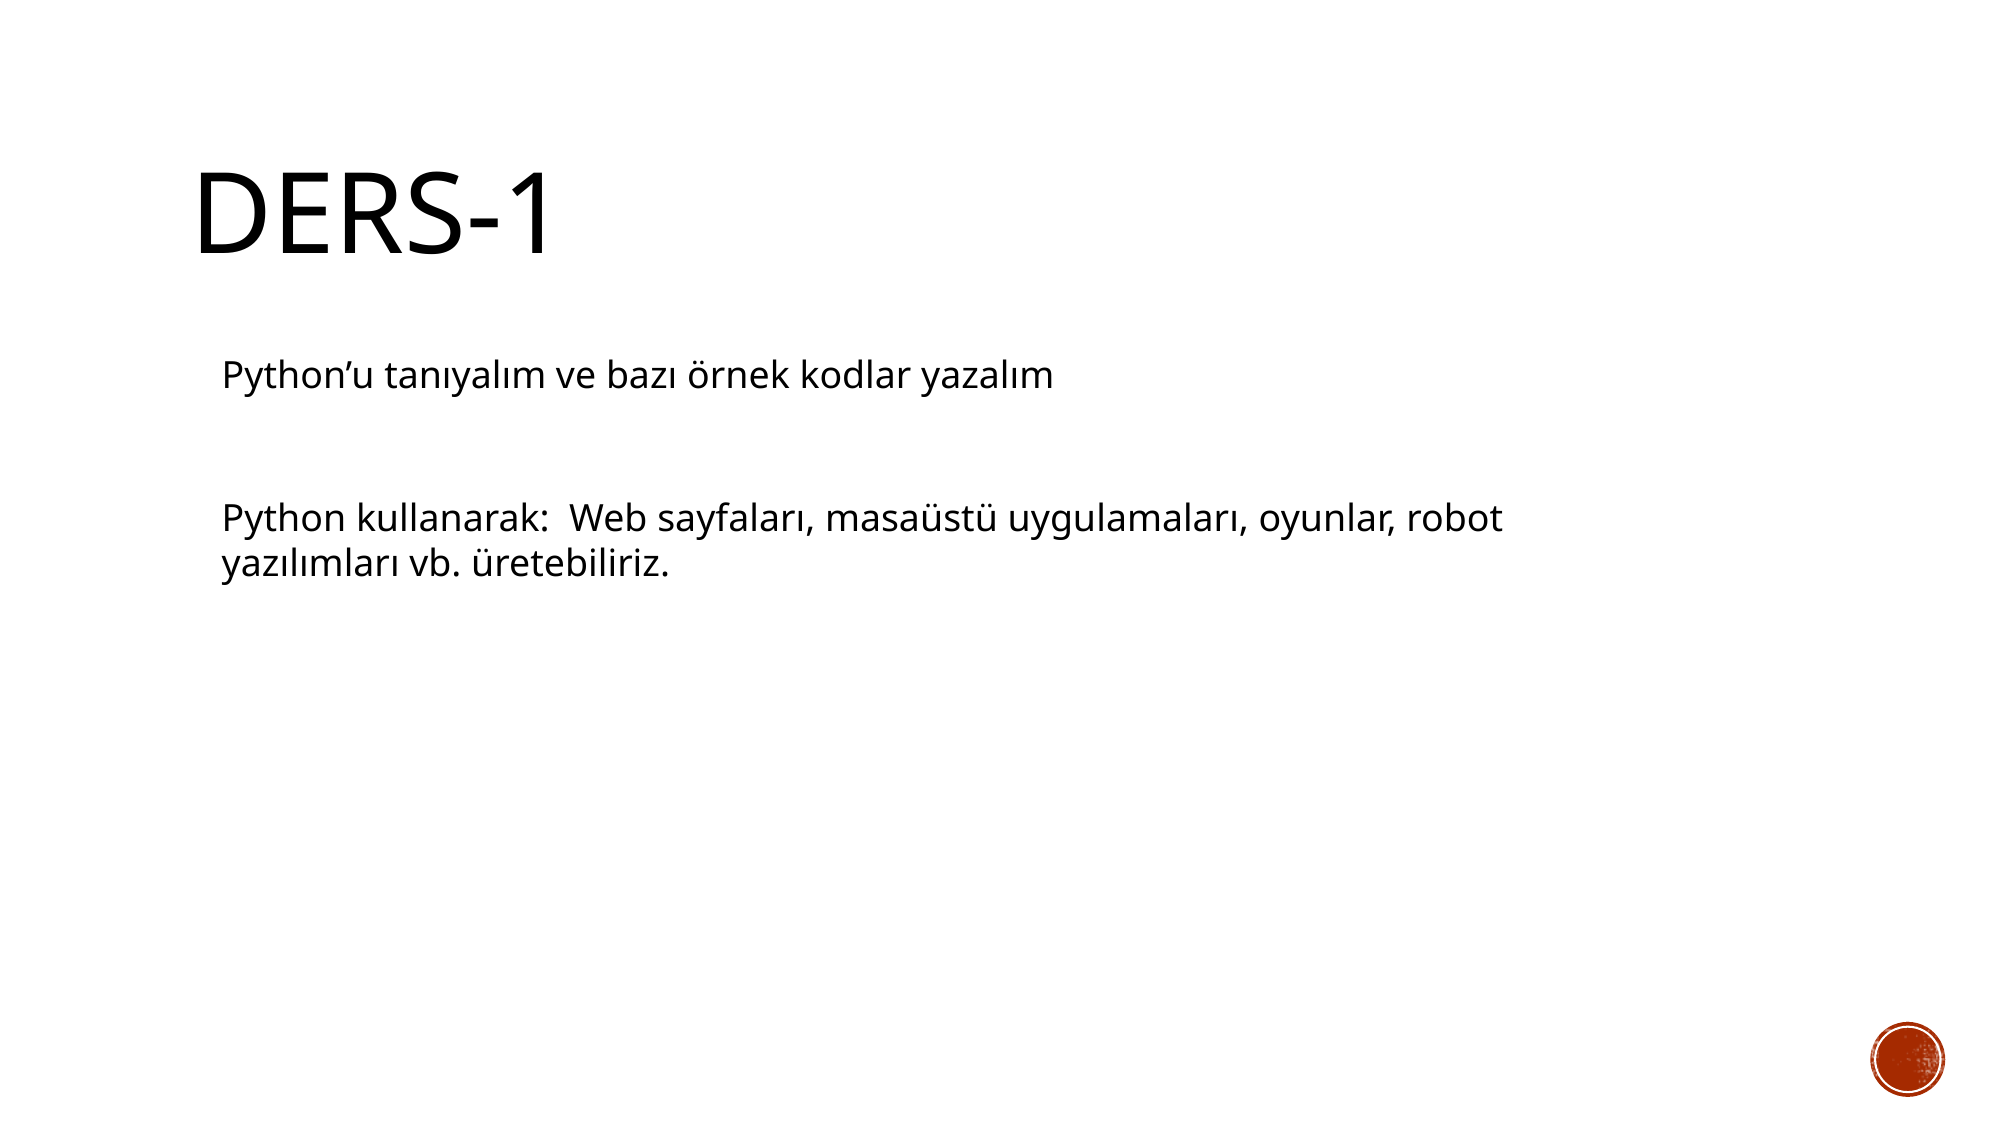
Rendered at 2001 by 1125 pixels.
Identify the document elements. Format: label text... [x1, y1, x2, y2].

title Ders-1 [175, 91, 1826, 344]
text_box Python kullanarak: Web sayfaları, masaüstü uygulamaları, oyunlar, robot yazılımları vb. üretebiliriz. [206, 486, 1552, 592]
text_box Python’u tanıyalım ve bazı örnek kodlar yazalım [206, 343, 1552, 404]
